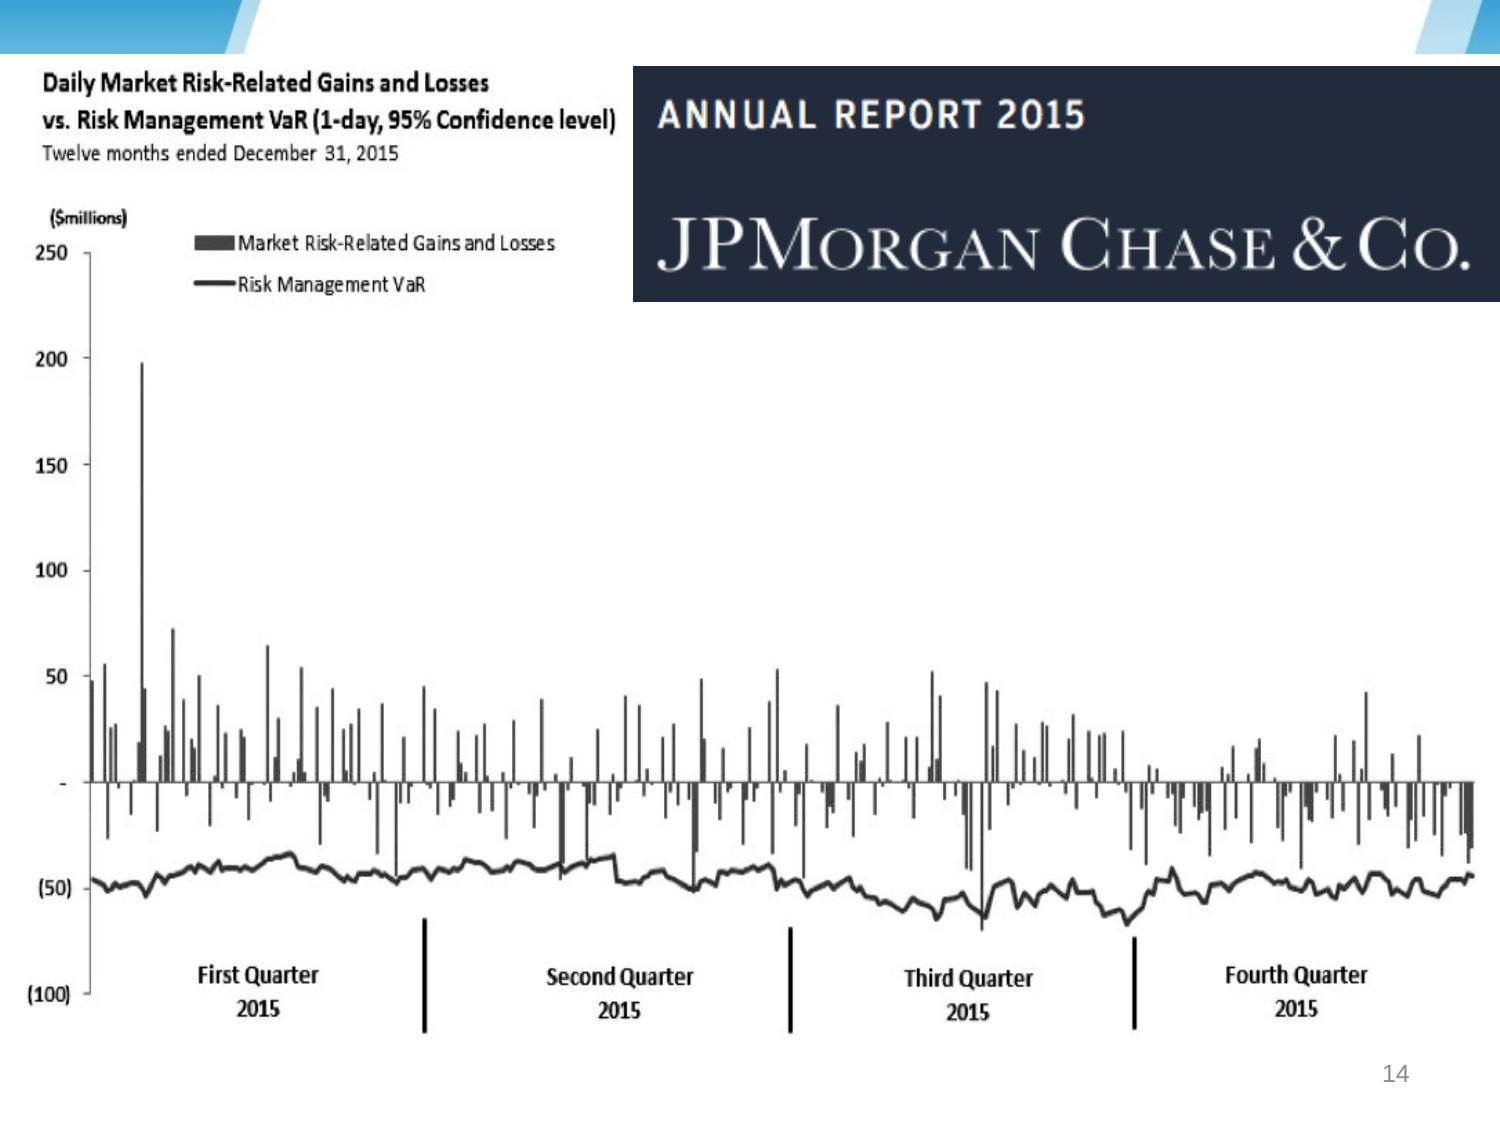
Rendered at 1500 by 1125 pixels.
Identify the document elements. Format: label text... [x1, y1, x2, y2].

picture [0, 0, 1500, 1047]
slide_number 14 [1074, 1056, 1425, 1103]
